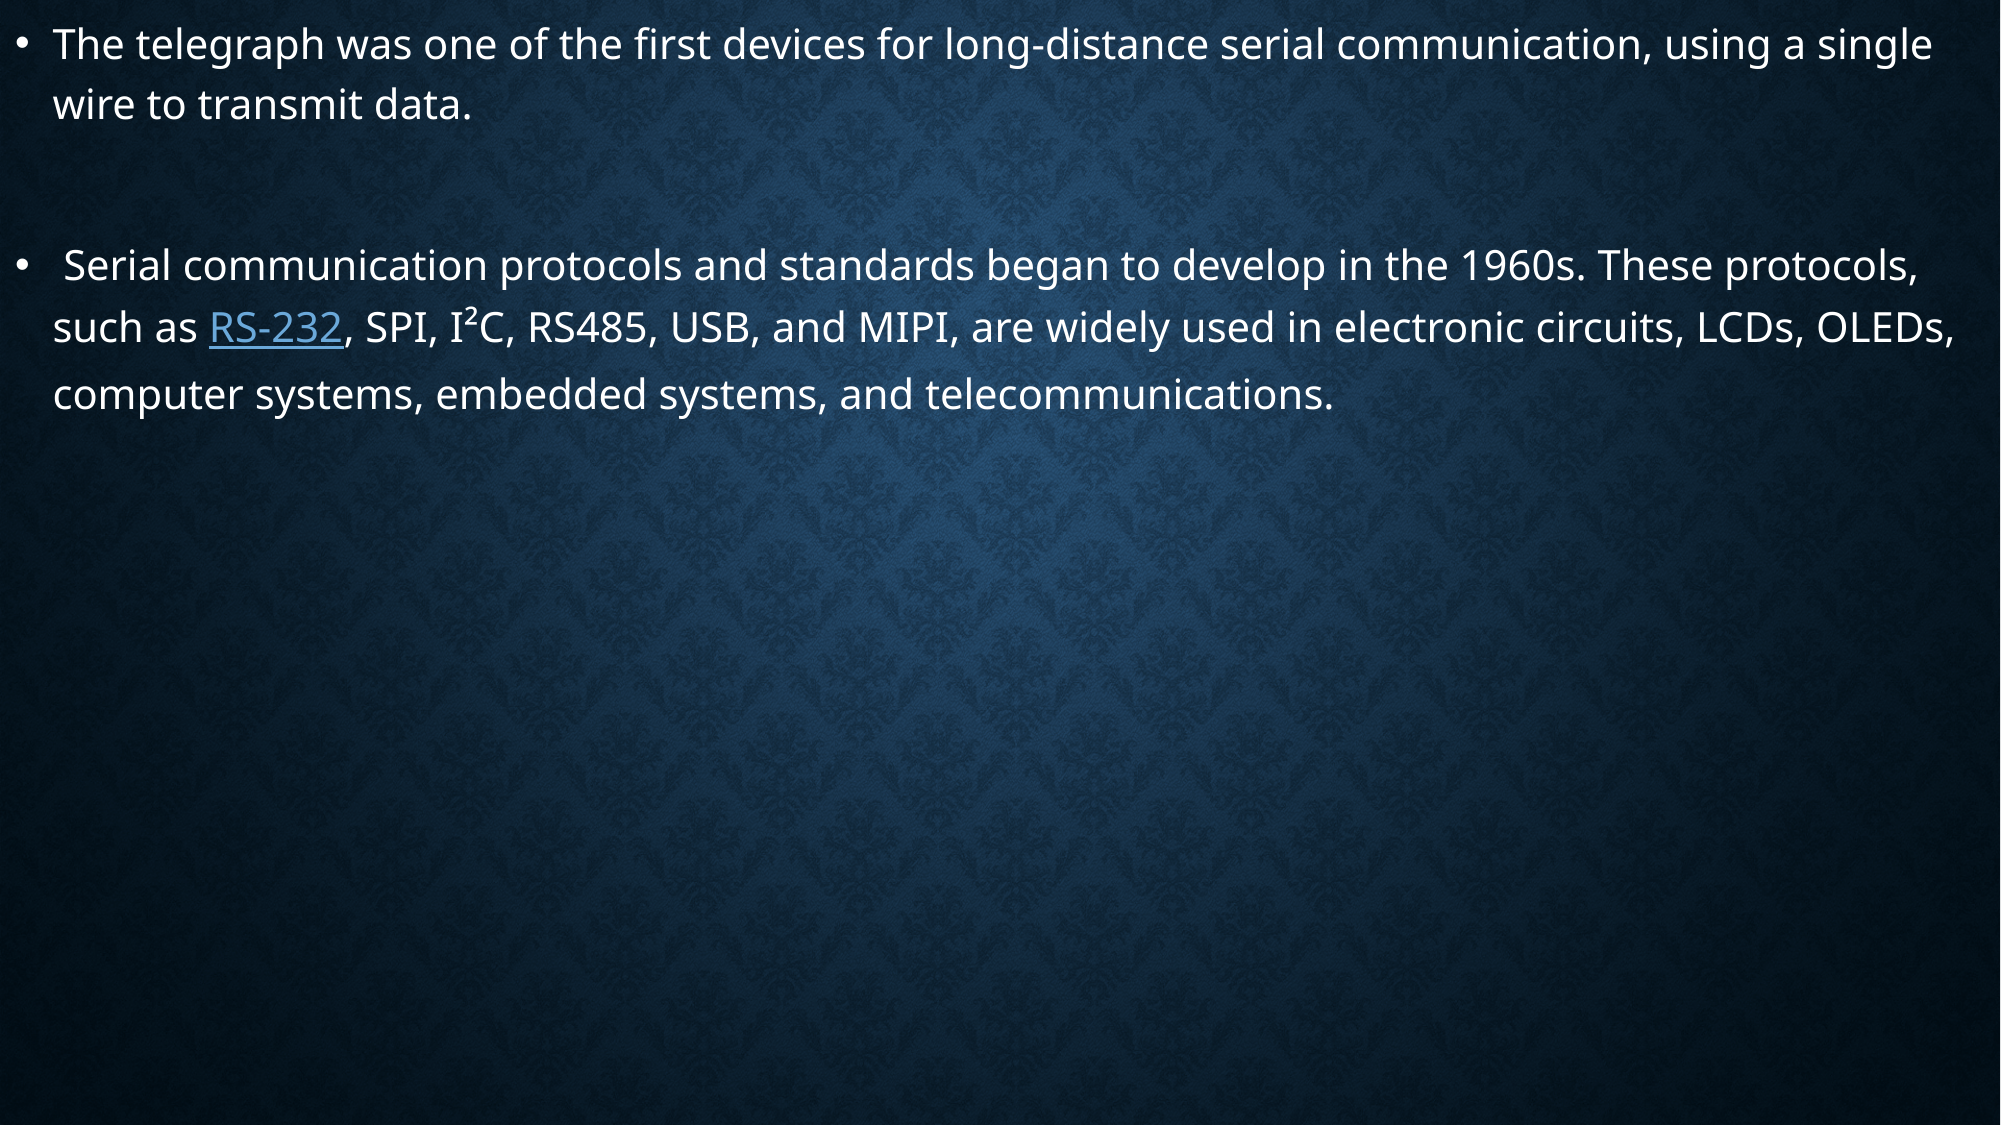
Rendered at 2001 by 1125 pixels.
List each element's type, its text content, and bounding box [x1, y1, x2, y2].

list The telegraph was one of the first devices for long-distance serial communication, using a single wire to transmit data. Serial communication protocols and standards began to develop in the 1960s. These protocols, such as RS-232, SPI, I²C, RS485, USB, and MIPI, are widely used in electronic circuits, LCDs, OLEDs, computer systems, embedded systems, and telecommunications. [0, 0, 2000, 1125]
